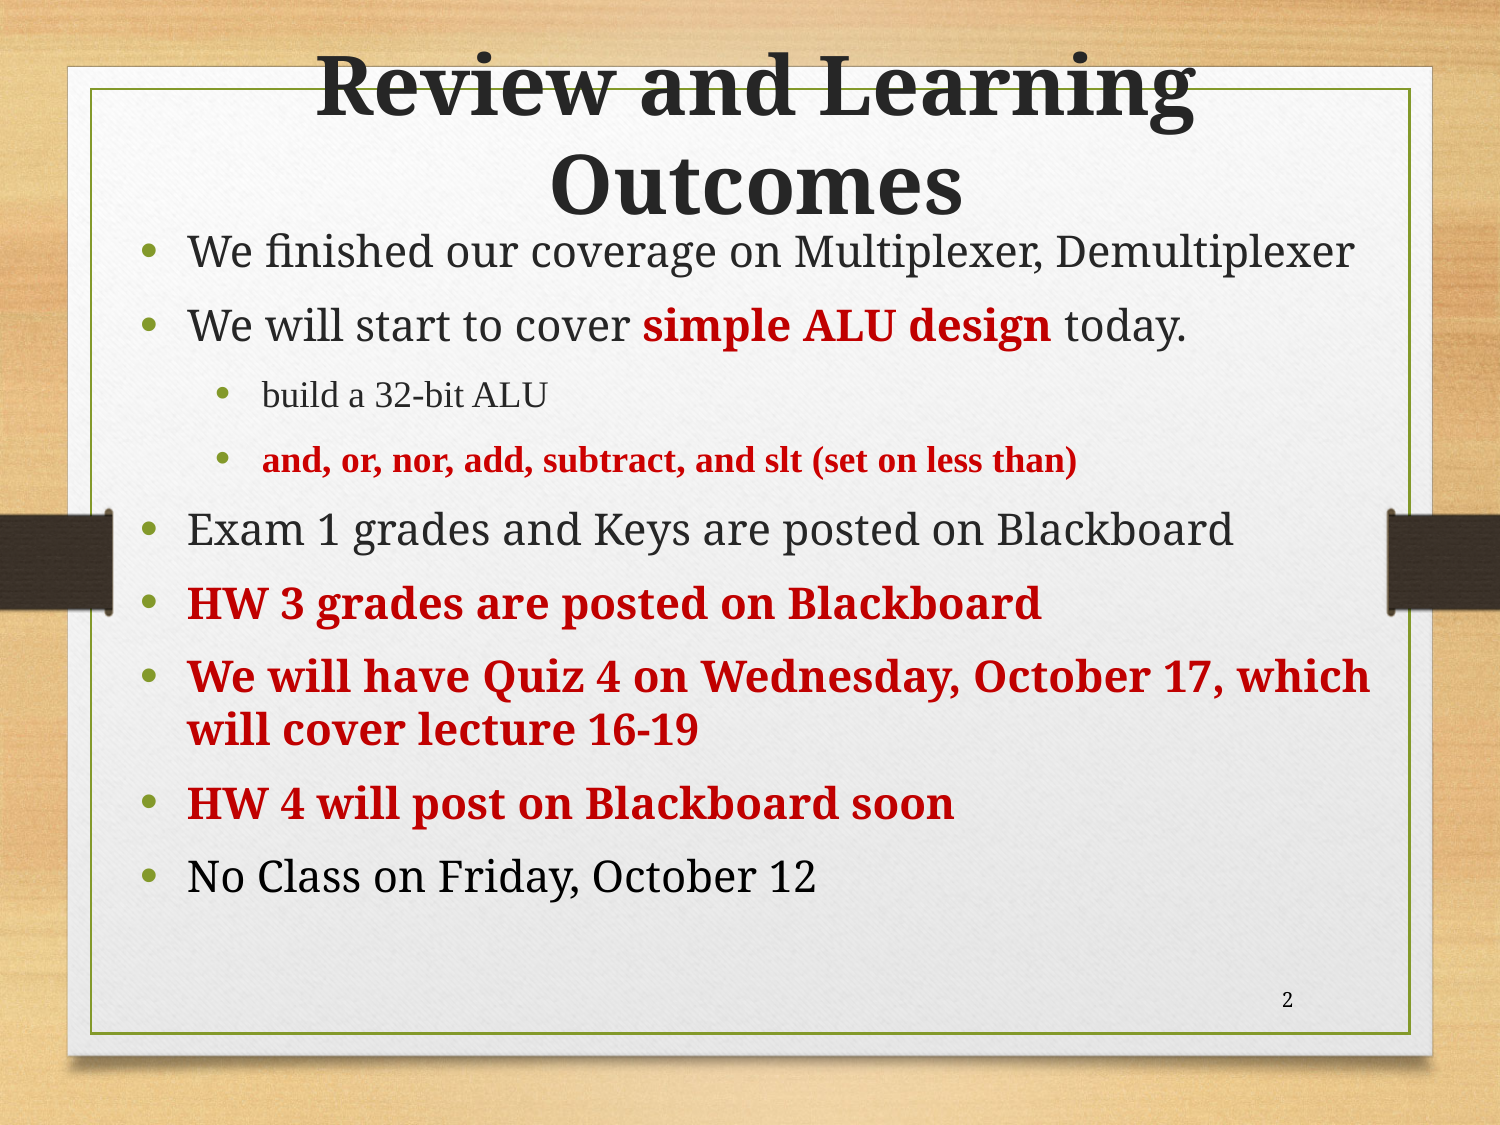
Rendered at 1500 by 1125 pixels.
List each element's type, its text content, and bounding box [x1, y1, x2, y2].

list We finished our coverage on Multiplexer, Demultiplexer We will start to cover simple ALU design today. build a 32-bit ALU and, or, nor, add, subtract, and slt (set on less than) Exam 1 grades and Keys are posted on Blackboard HW 3 grades are posted on Blackboard We will have Quiz 4 on Wednesday, October 17, which will cover lecture 16-19 HW 4 will post on Blackboard soon No Class on Friday, October 12 [125, 216, 1388, 1029]
title Review and Learning Outcomes [93, 24, 1419, 239]
picture [0, 0, 1500, 1125]
